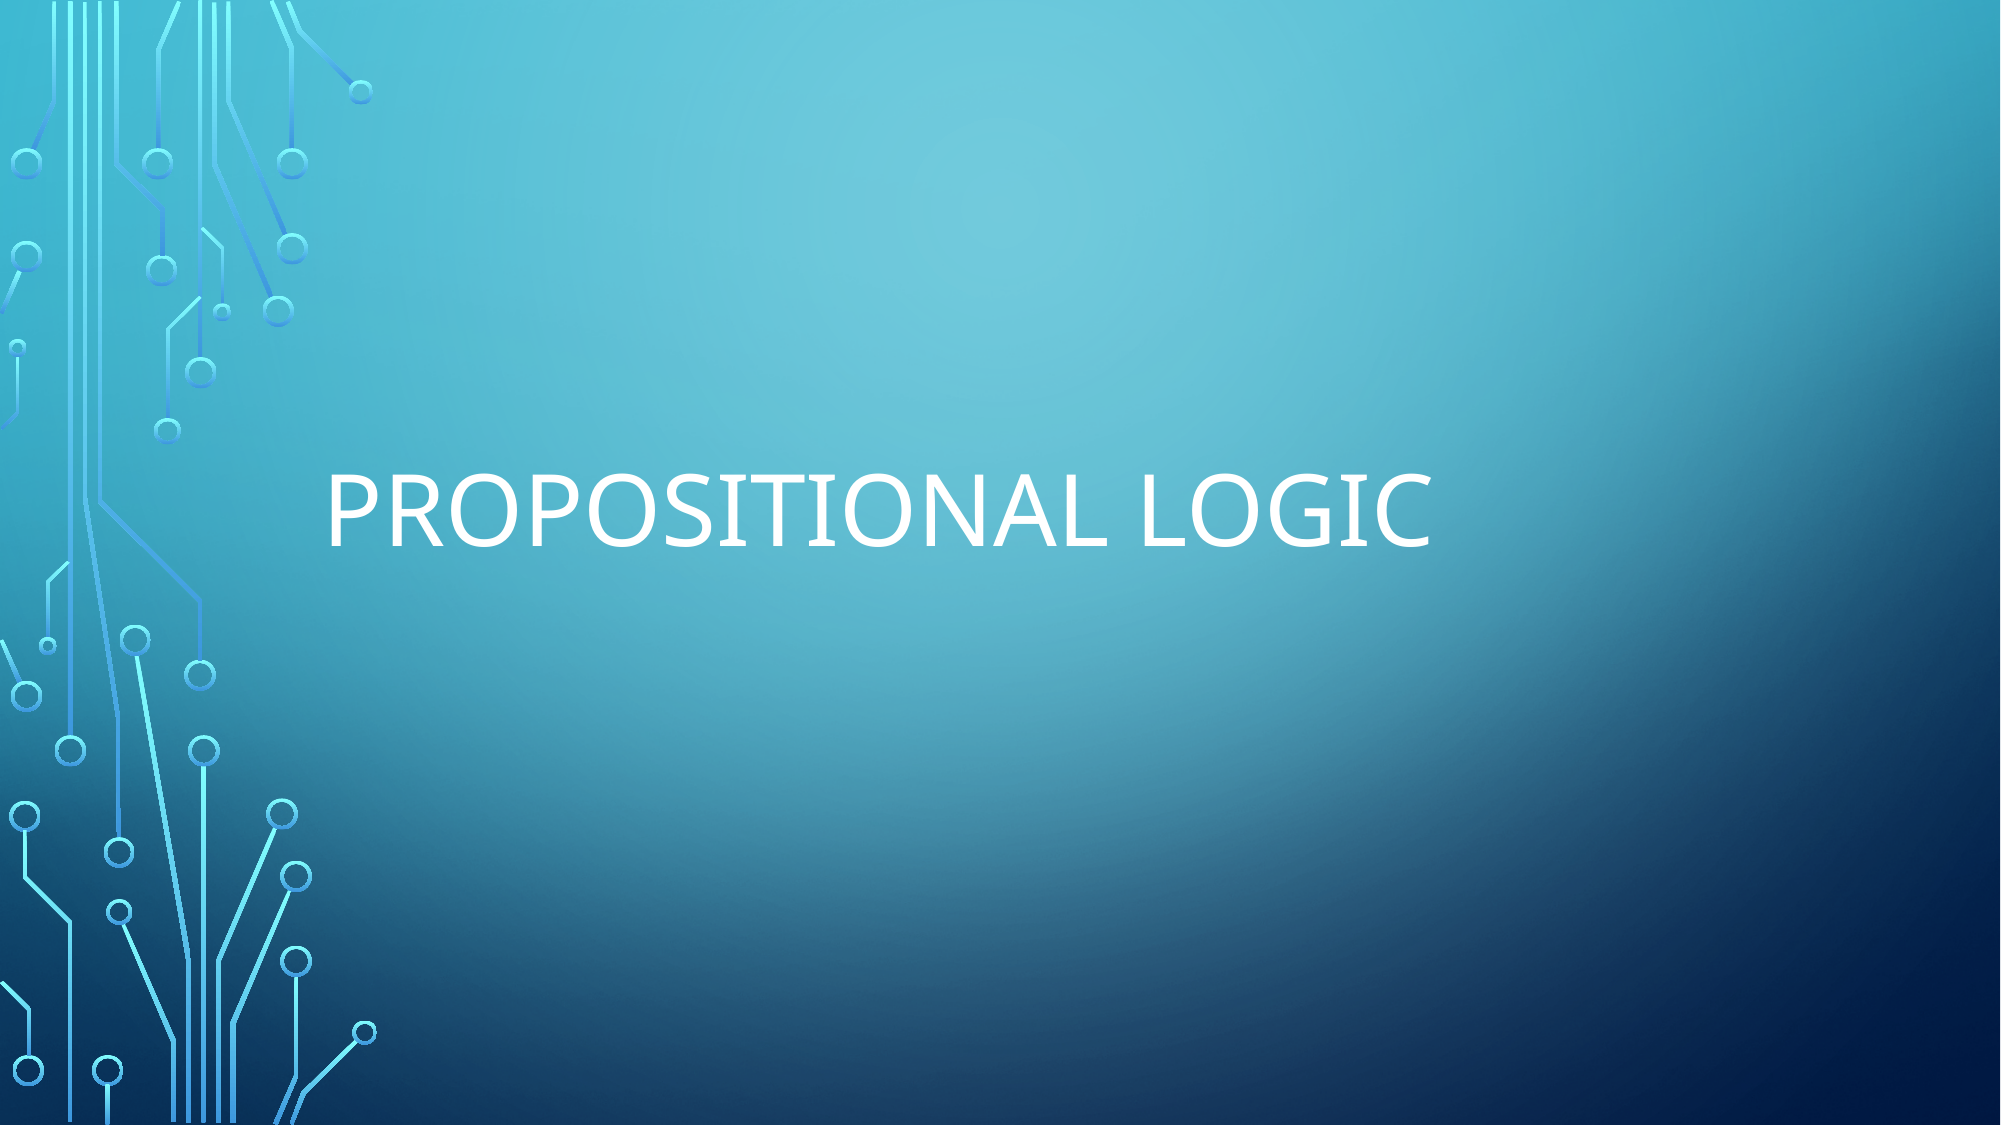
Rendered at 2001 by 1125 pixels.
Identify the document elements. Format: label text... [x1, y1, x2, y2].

title Propositional Logic [307, 184, 1750, 576]
